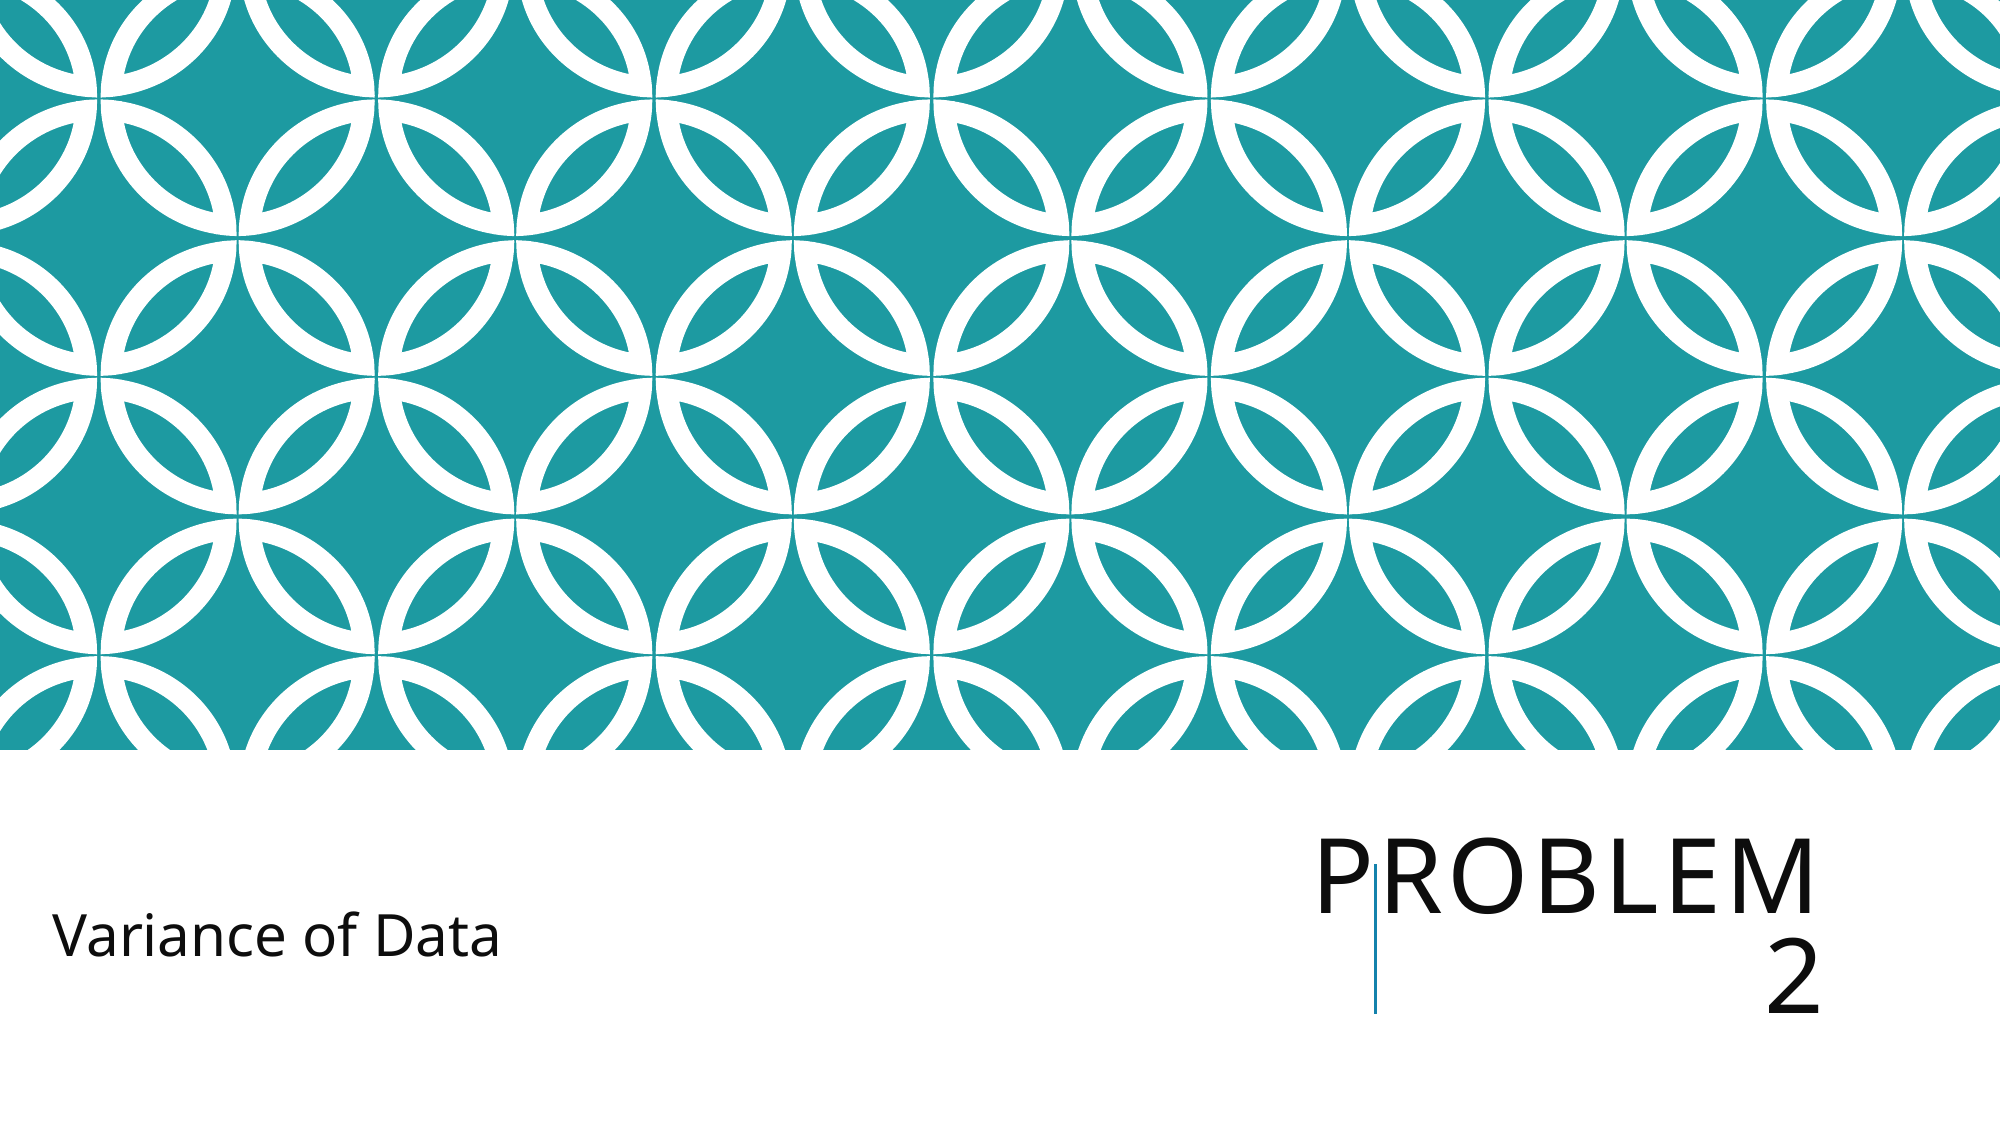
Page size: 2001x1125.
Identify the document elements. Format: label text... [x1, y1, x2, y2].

list Variance of Data [37, 813, 1341, 1054]
title Problem 2 [1341, 813, 1840, 1054]
